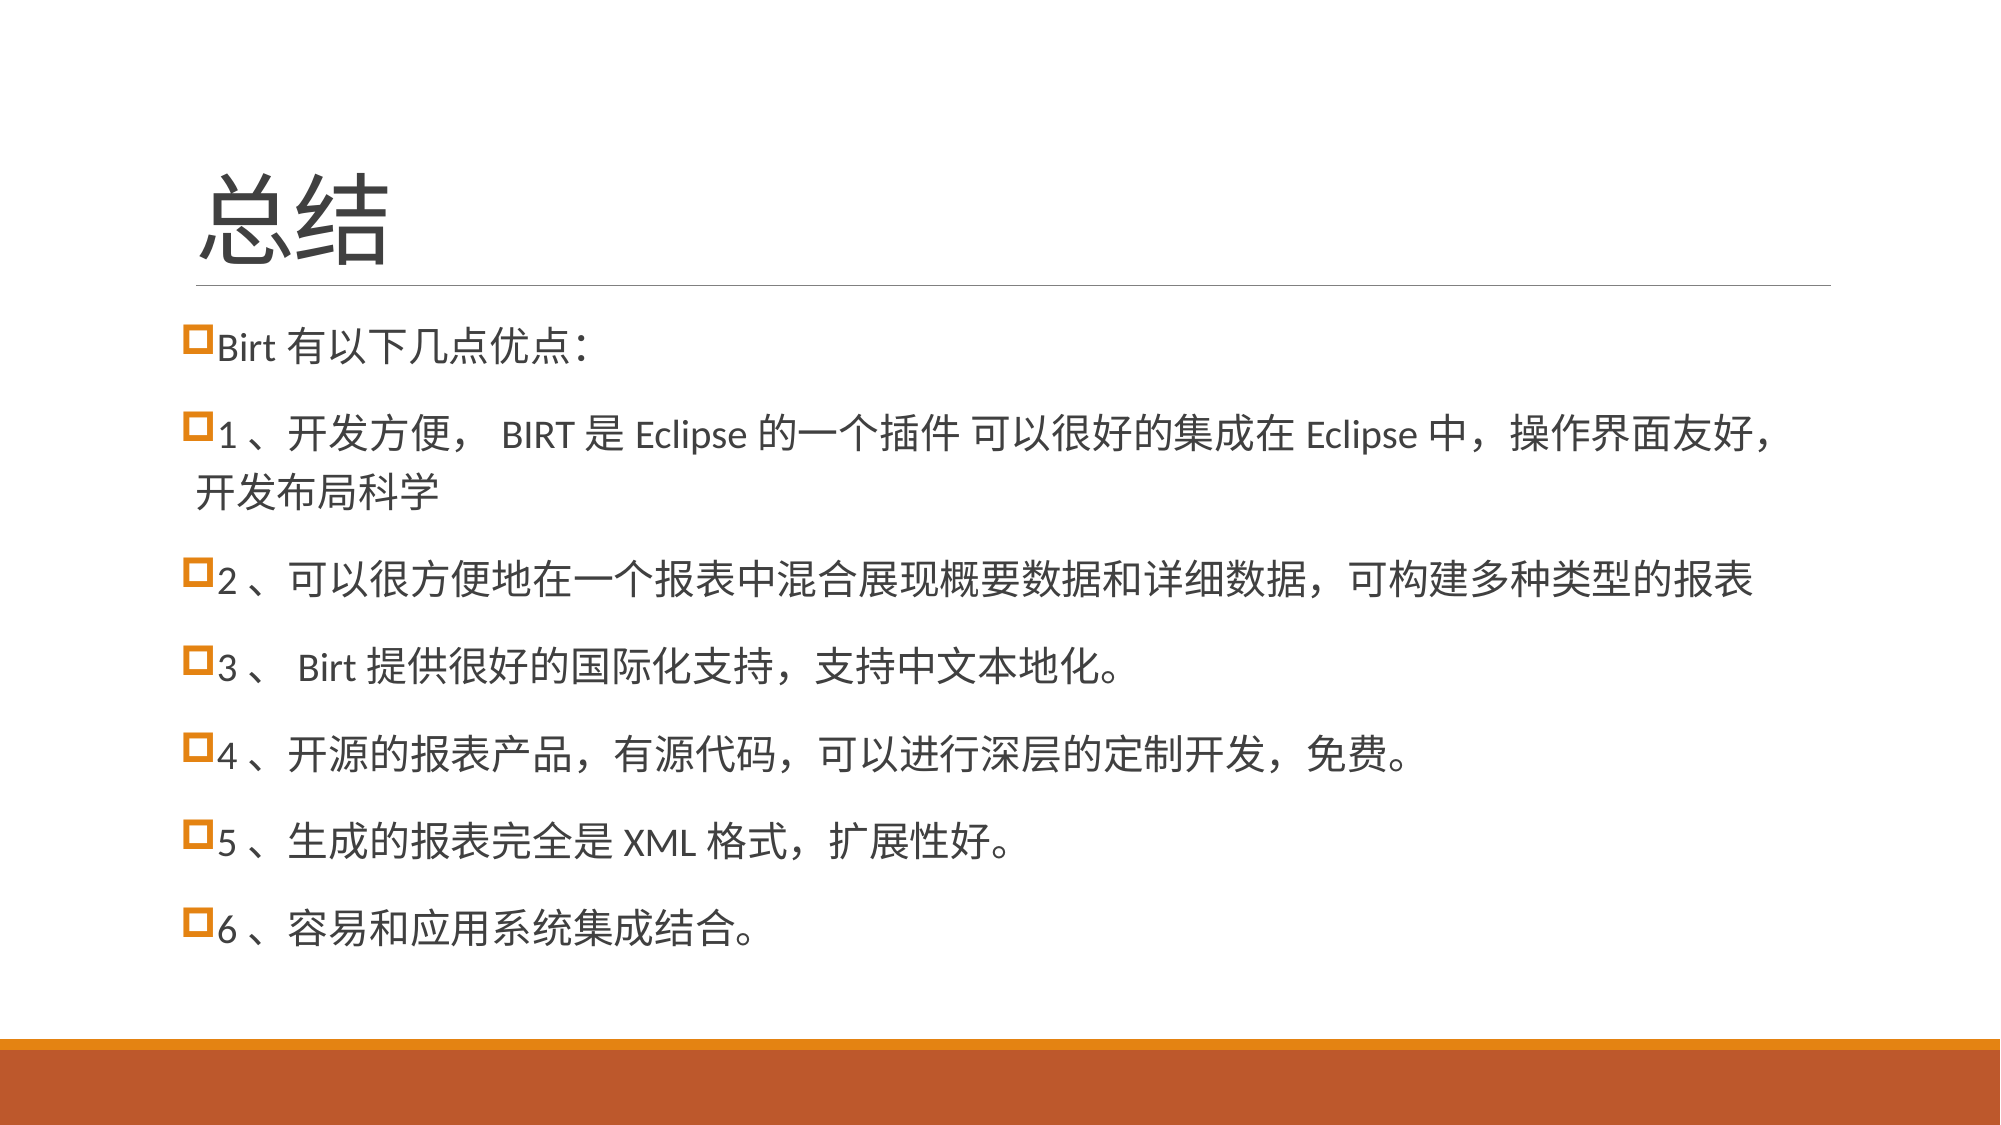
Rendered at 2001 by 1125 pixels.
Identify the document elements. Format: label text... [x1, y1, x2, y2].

title 总结 [180, 47, 1830, 285]
list Birt有以下几点优点： 1、开发方便，BIRT是Eclipse的一个插件 可以很好的集成在Eclipse中，操作界面友好，开发布局科学 2、可以很方便地在一个报表中混合展现概要数据和详细数据，可构建多种类型的报表 3、Birt提供很好的国际化支持，支持中文本地化。 4、开源的报表产品，有源代码，可以进行深层的定制开发，免费。 5、生成的报表完全是XML格式，扩展性好。 6、容易和应用系统集成结合。 [180, 302, 1830, 963]
